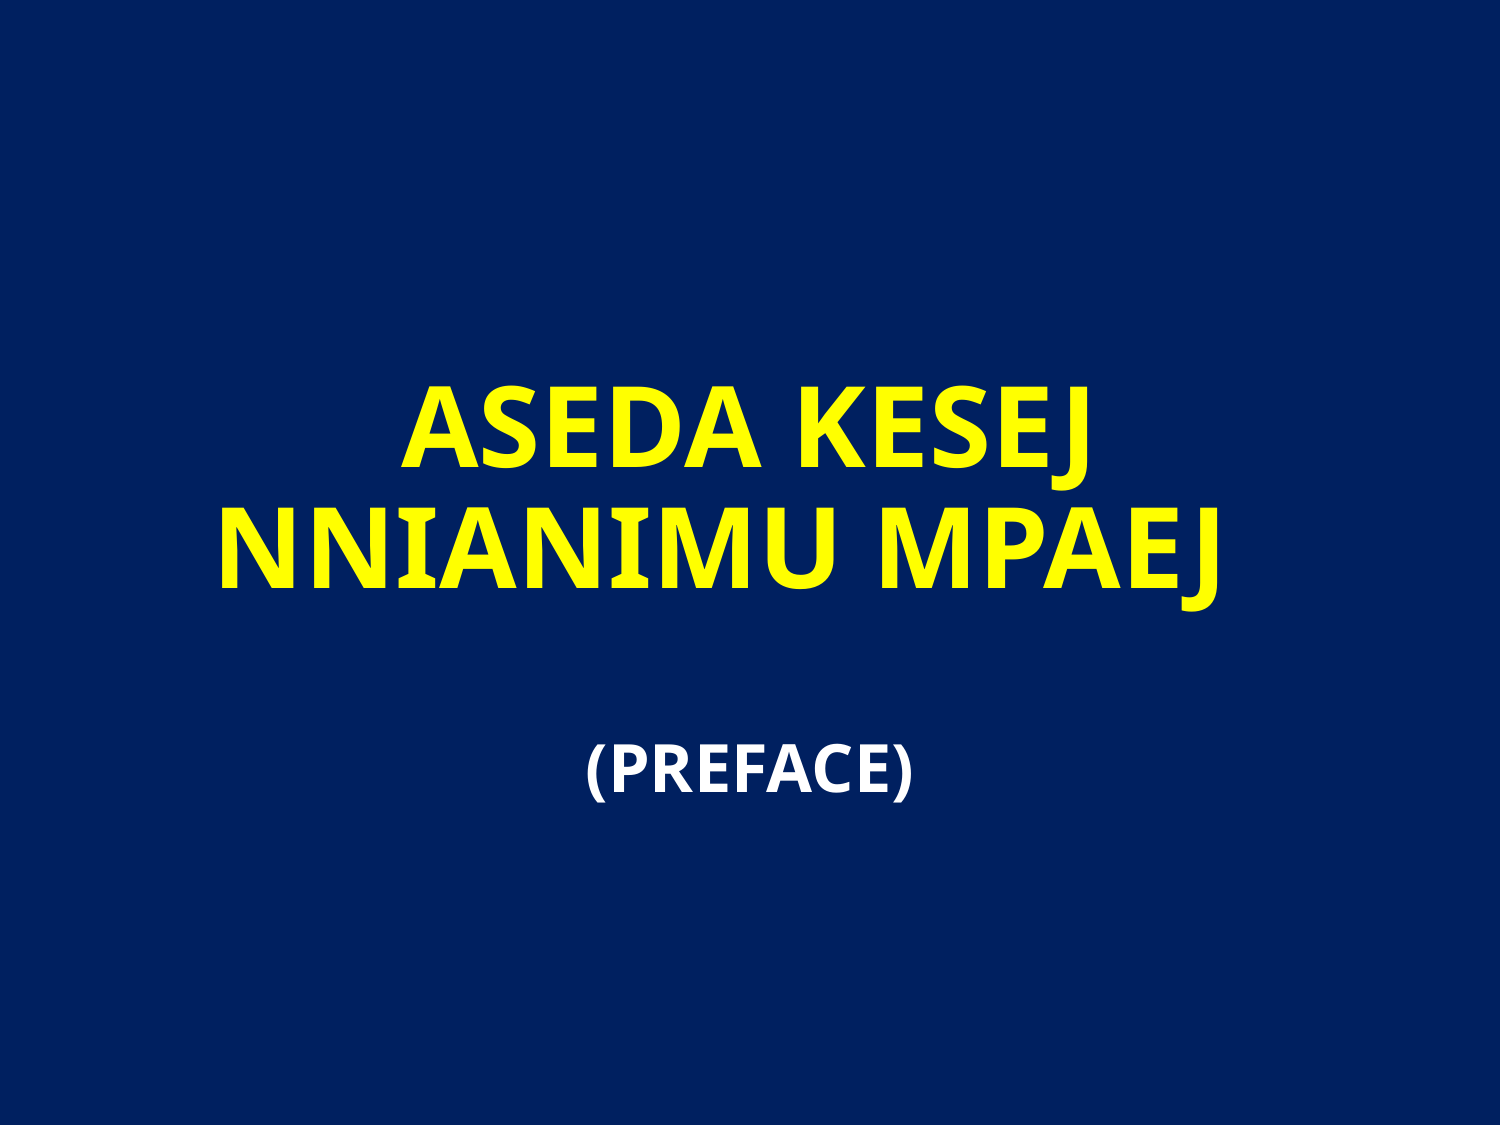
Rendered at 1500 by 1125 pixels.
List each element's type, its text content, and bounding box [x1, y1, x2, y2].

title ASEDA KESEJ NNIANIMU MPAEJ (PREFACE) [112, 301, 1388, 815]
